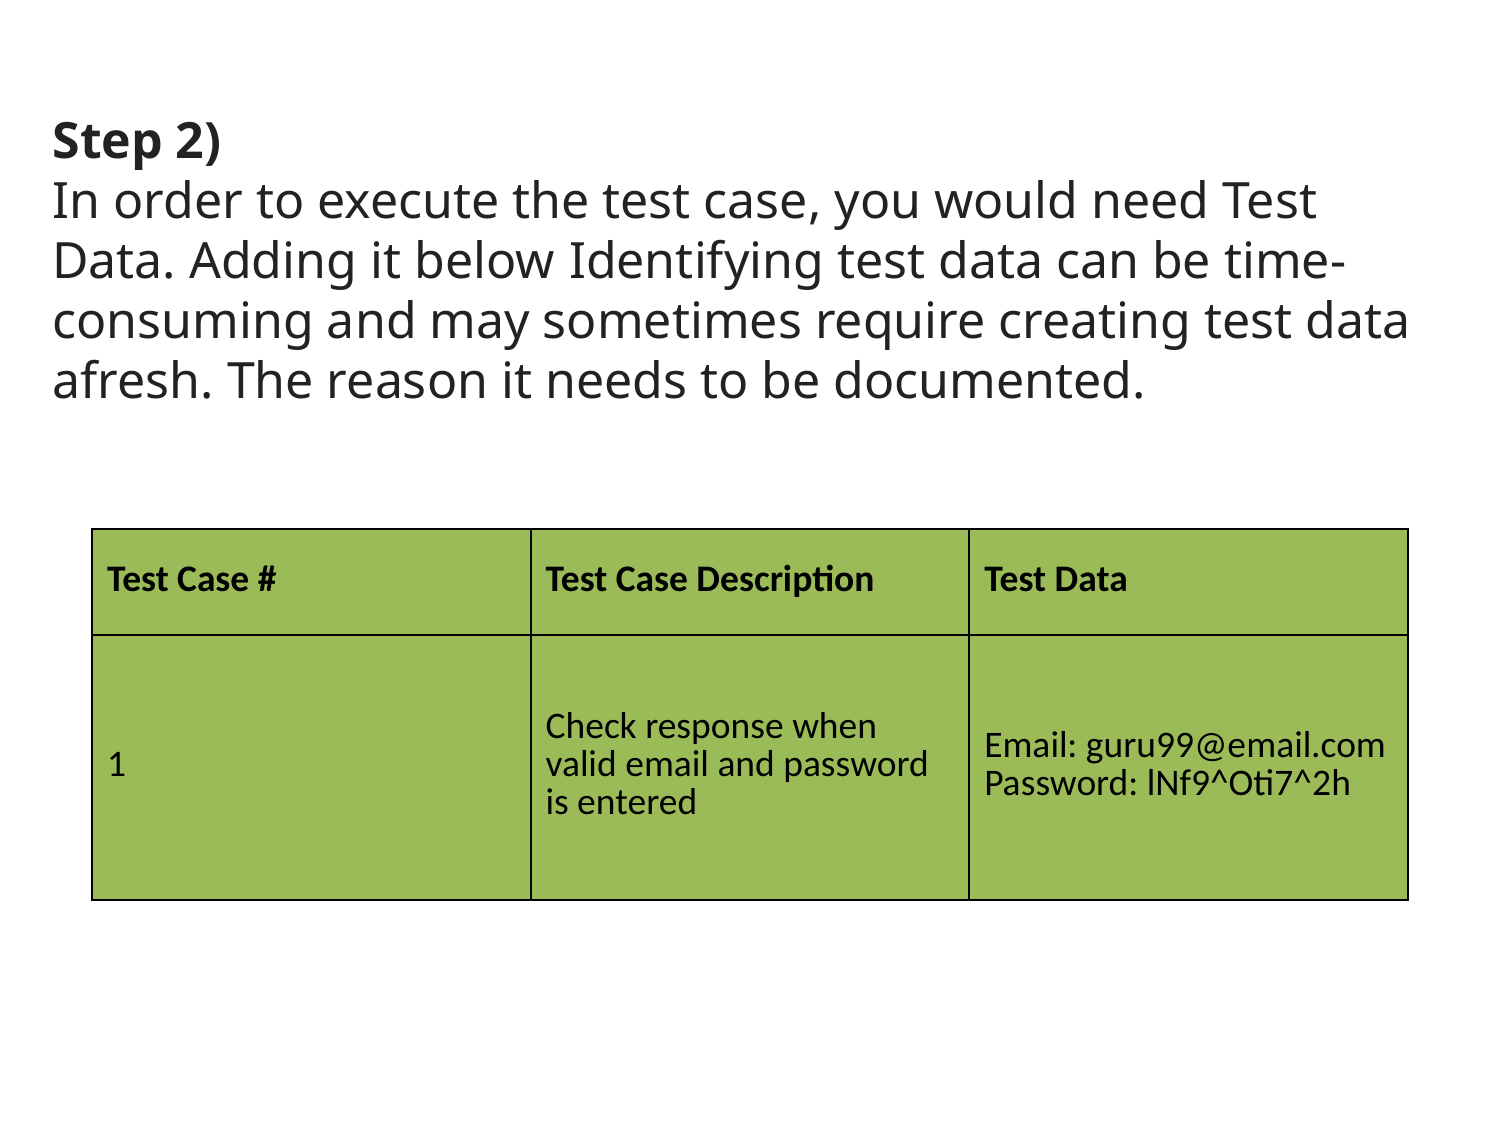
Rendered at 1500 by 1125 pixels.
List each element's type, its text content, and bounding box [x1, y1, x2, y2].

table_cell Email: guru99@email.com Password: lNf9^Oti7^2h [970, 636, 1407, 899]
table_header Test Case # [93, 530, 530, 634]
table_header Test Case Description [532, 530, 968, 634]
text_box Step 2) In order to execute the test case, you would need Test Data. Adding it below Identifying test data can be time-consuming and may sometimes require creating test data afresh. The reason it needs to be documented. [37, 101, 1438, 417]
table_cell 1 [93, 636, 530, 899]
table_header Test Data [970, 530, 1407, 634]
table_cell Check response when valid email and password is entered [532, 636, 968, 899]
